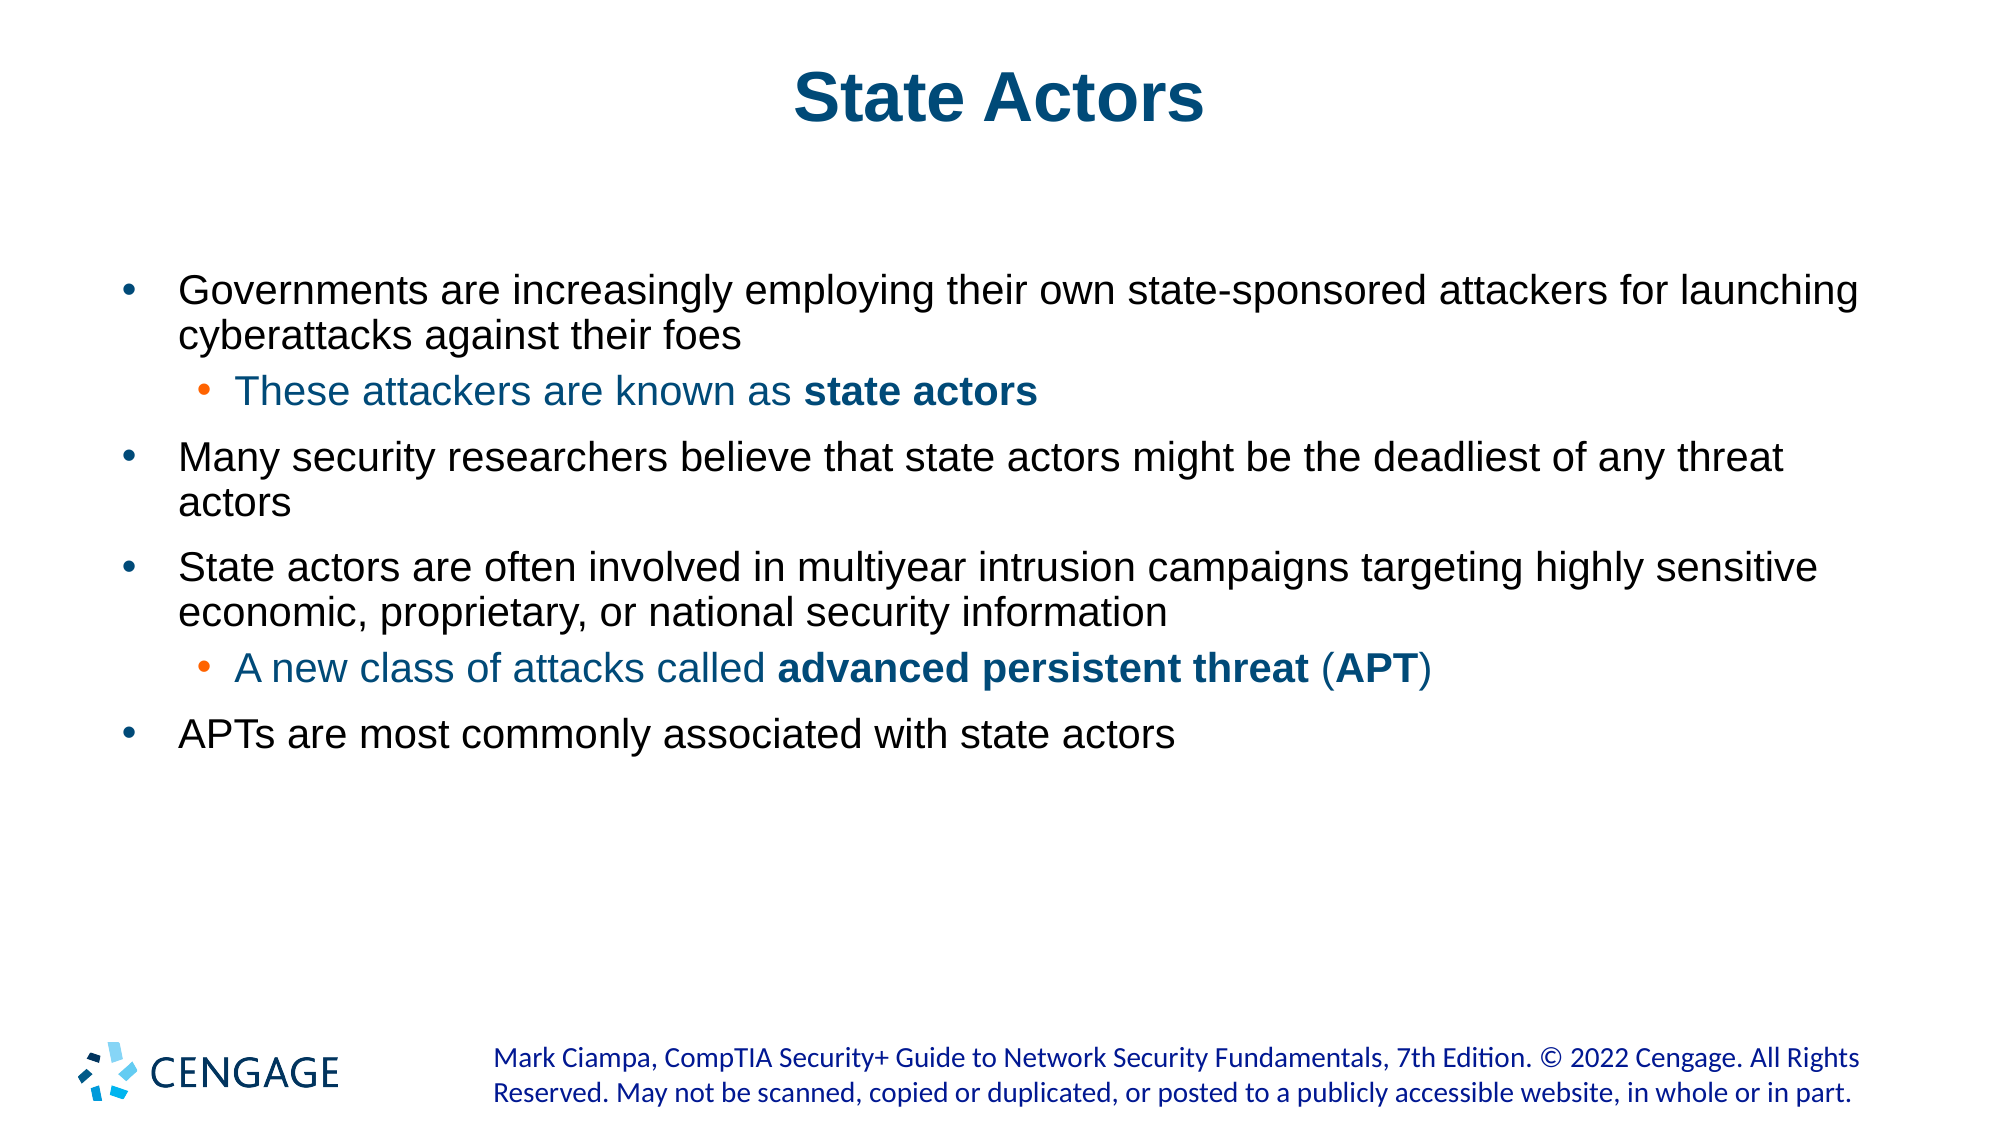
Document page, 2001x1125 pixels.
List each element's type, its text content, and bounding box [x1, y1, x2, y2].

title State Actors [137, 59, 1863, 171]
list Governments are increasingly employing their own state-sponsored attackers for launching cyberattacks against their foes These attackers are known as state actors Many security researchers believe that state actors might be the deadliest of any threat actors State actors are often involved in multiyear intrusion campaigns targeting highly sensitive economic, proprietary, or national security information A new class of attacks called advanced persistent threat (APT) APTs are most commonly associated with state actors [121, 268, 1880, 990]
picture [78, 1042, 338, 1101]
